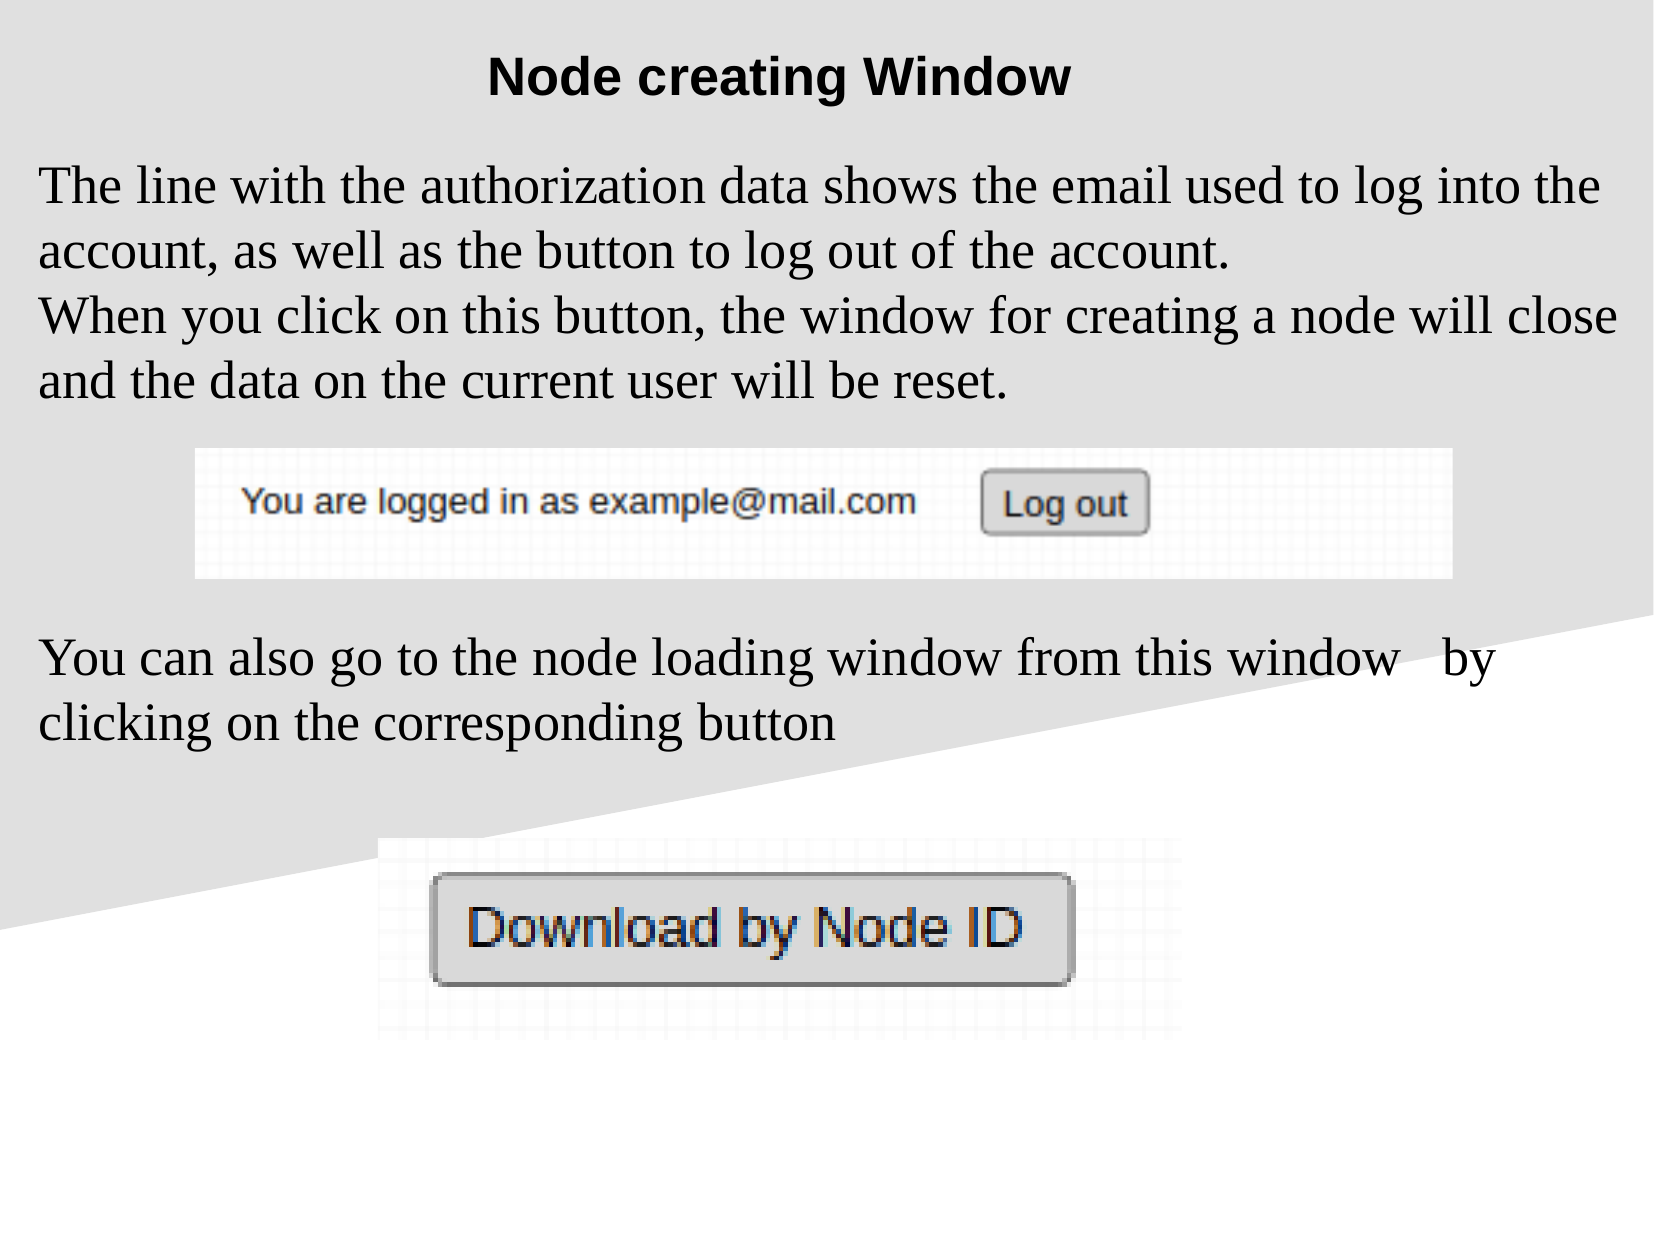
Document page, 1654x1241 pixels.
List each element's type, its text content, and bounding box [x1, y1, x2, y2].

picture [377, 838, 1182, 1040]
picture [194, 448, 1453, 579]
text_box You can also go to the node loading window from this window by clicking on the corresponding button [23, 614, 1630, 809]
text_box The line with the authorization data shows the email used to log into the account, as well as the button to log out of the account. When you click on this button, the window for creating a node will close and the data on the current user will be reset. [23, 141, 1654, 397]
text_box Node creating Window [35, 0, 1524, 178]
